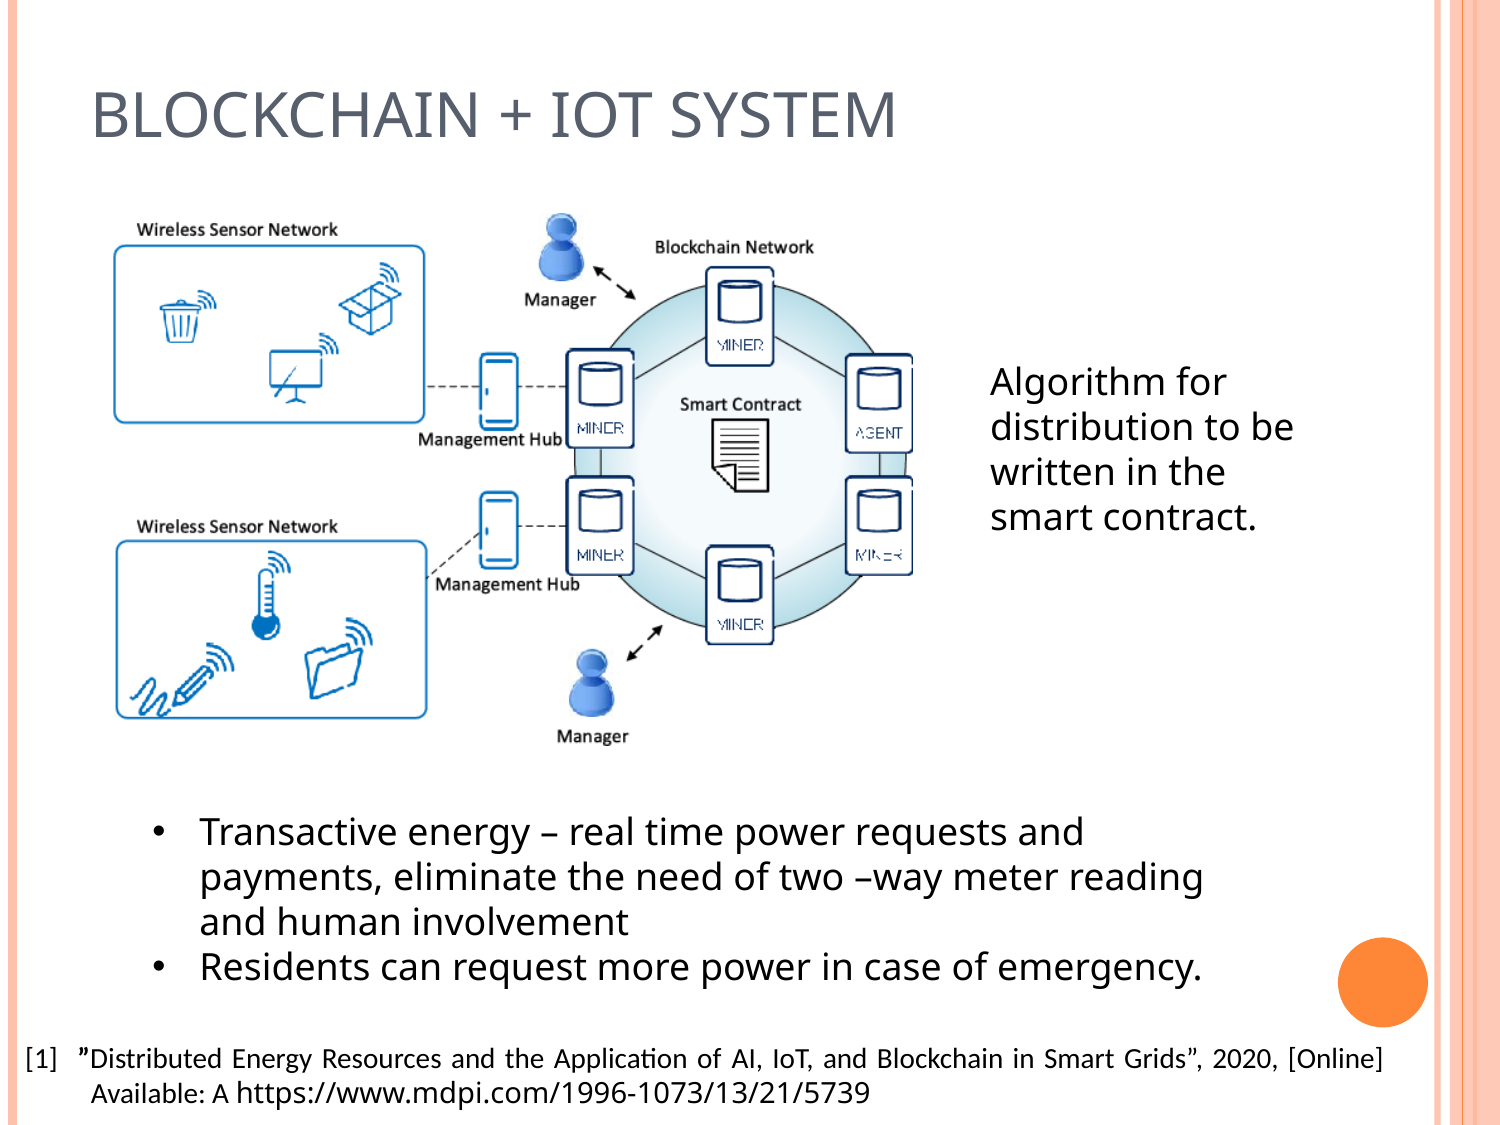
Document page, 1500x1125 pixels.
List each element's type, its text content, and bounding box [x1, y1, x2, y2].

text_box Algorithm for distribution to be written in the smart contract. [974, 349, 1350, 545]
title BLockchain + IoT System [75, 50, 1288, 158]
picture [112, 212, 913, 747]
text_box Transactive energy – real time power requests and payments, eliminate the need of two –way meter reading and human involvement Residents can request more power in case of emergency. [137, 800, 1263, 996]
text_box [1] ”Distributed Energy Resources and the Application of AI, IoT, and Blockchain in Smart Grids”, 2020, [Online] Available: A https://www.mdpi.com/1996-1073/13/21/5739 [0, 1023, 1400, 1124]
